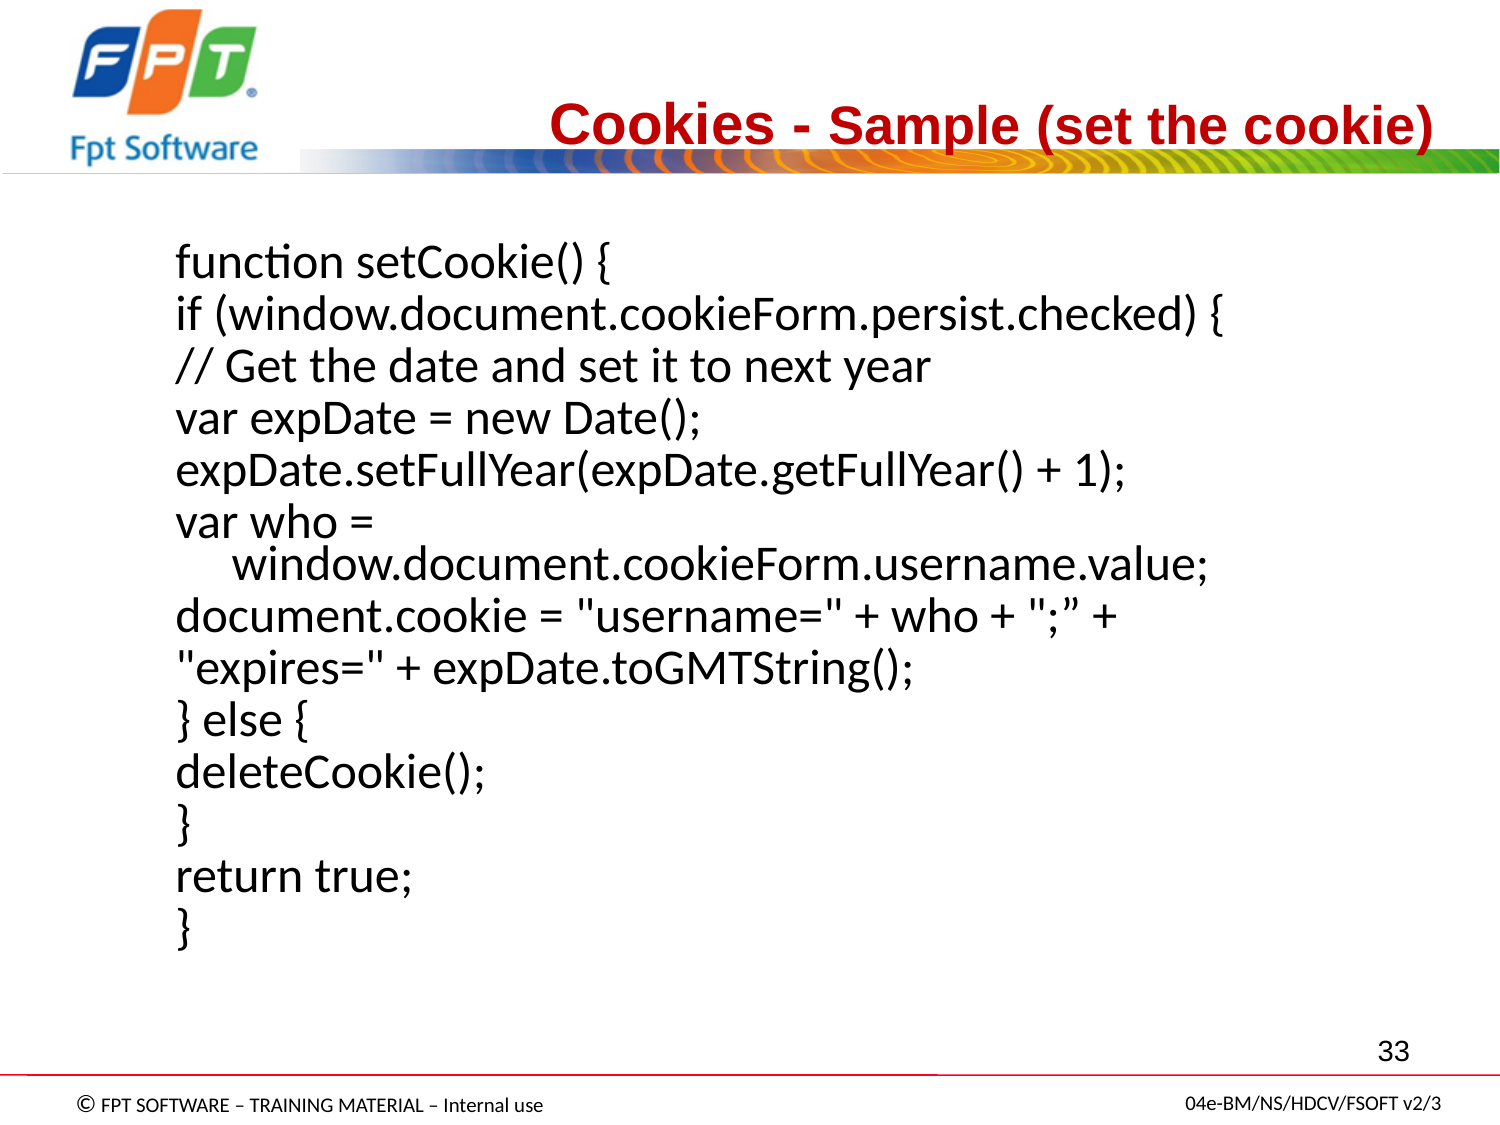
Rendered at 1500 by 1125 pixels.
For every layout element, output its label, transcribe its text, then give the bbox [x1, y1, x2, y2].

title Cookies - Sample (set the cookie) [105, 25, 1450, 164]
picture [0, 8, 1500, 300]
list function setCookie() { if (window.document.cookieForm.persist.checked) { // Get the date and set it to next year var expDate = new Date(); expDate.setFullYear(expDate.getFullYear() + 1); var who = window.document.cookieForm.username.value; document.cookie = "username=" + who + ";” + "expires=" + expDate.toGMTString(); } else { deleteCookie(); } return true; } [160, 237, 1327, 986]
text_box 33 [1074, 1024, 1425, 1103]
